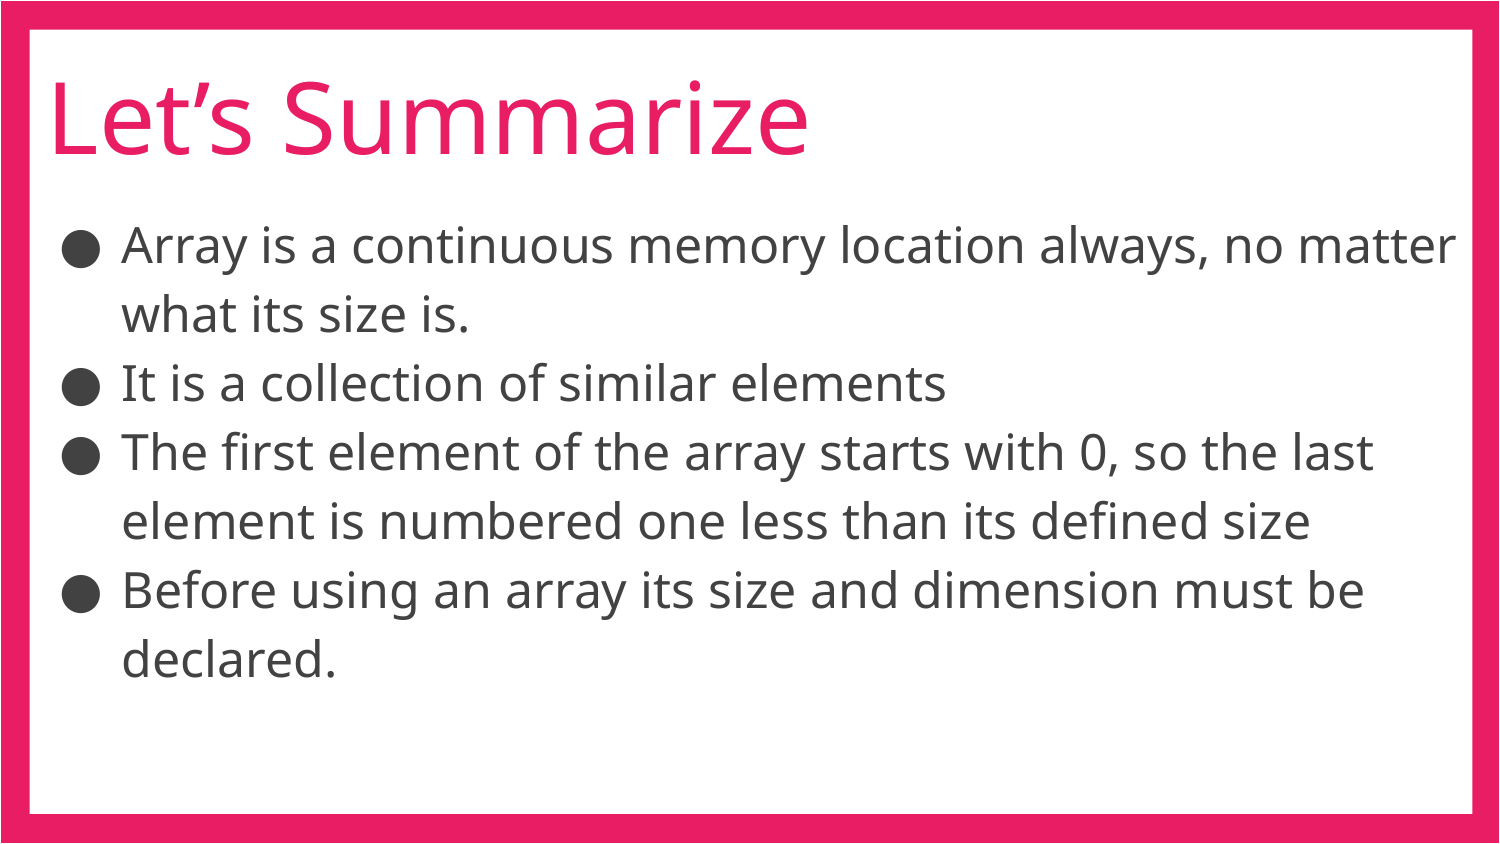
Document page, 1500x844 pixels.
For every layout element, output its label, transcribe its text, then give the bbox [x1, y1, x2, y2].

title Let’s Summarize [31, 28, 1483, 190]
list Array is a continuous memory location always, no matter what its size is. It is a collection of similar elements The first element of the array starts with 0, so the last element is numbered one less than its defined size Before using an array its size and dimension must be declared. [31, 189, 1474, 817]
